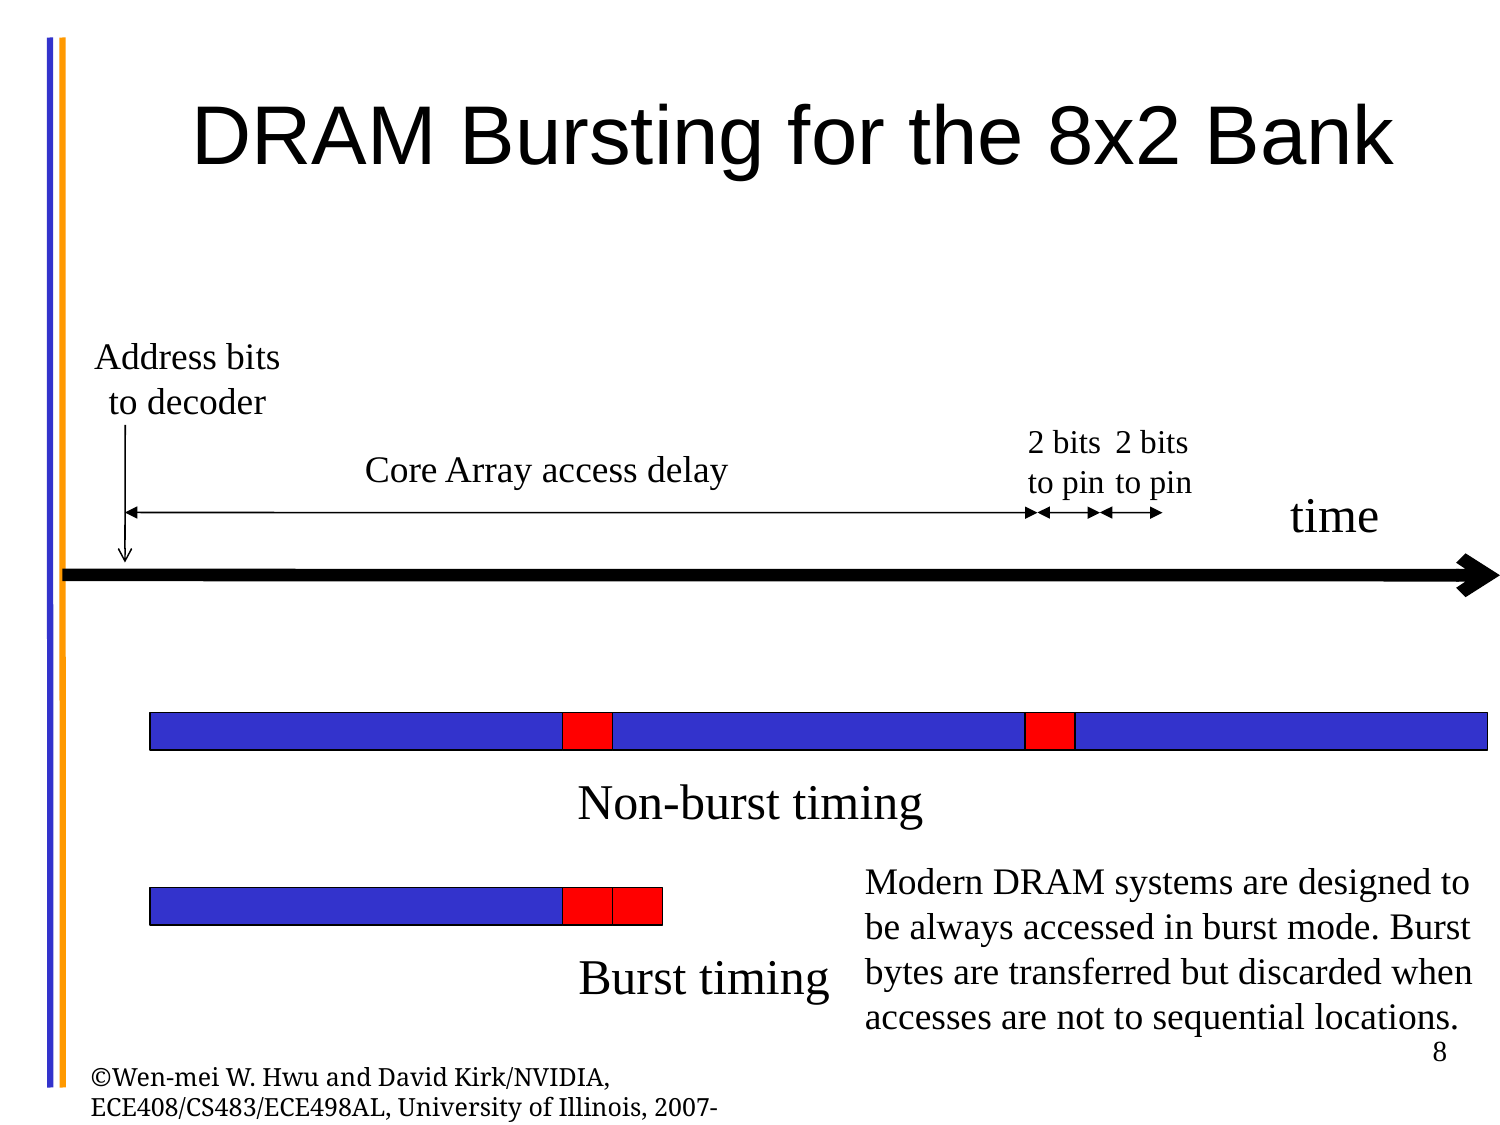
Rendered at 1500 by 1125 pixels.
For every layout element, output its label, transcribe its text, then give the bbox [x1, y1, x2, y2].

title DRAM Bursting for the 8x2 Bank [112, 37, 1475, 225]
text_box Non-burst timing [562, 762, 1200, 838]
text_box [612, 712, 1025, 750]
text_box [150, 712, 562, 750]
slide_number 8 [1149, 1024, 1463, 1100]
text_box 2 bits to pin [1013, 412, 1100, 507]
text_box 2 bits to pin [1100, 412, 1208, 507]
text_box Modern DRAM systems are designed to be always accessed in burst mode. Burst bytes are transferred but discarded when accesses are not to sequential locations. [849, 849, 1500, 1045]
text_box Address bits to decoder [62, 324, 313, 430]
text_box [562, 887, 612, 925]
text_box time [1275, 474, 1395, 550]
footer ©Wen-mei W. Hwu and David Kirk/NVIDIA, ECE408/CS483/ECE498AL, University of Illinois, 2007-2012 [75, 1053, 789, 1101]
text_box [150, 887, 562, 925]
text_box [562, 712, 612, 750]
text_box Core Array access delay [349, 437, 800, 498]
text_box Burst timing [563, 937, 846, 1013]
text_box [612, 887, 663, 925]
text_box [1025, 712, 1074, 750]
text_box [1074, 712, 1488, 750]
